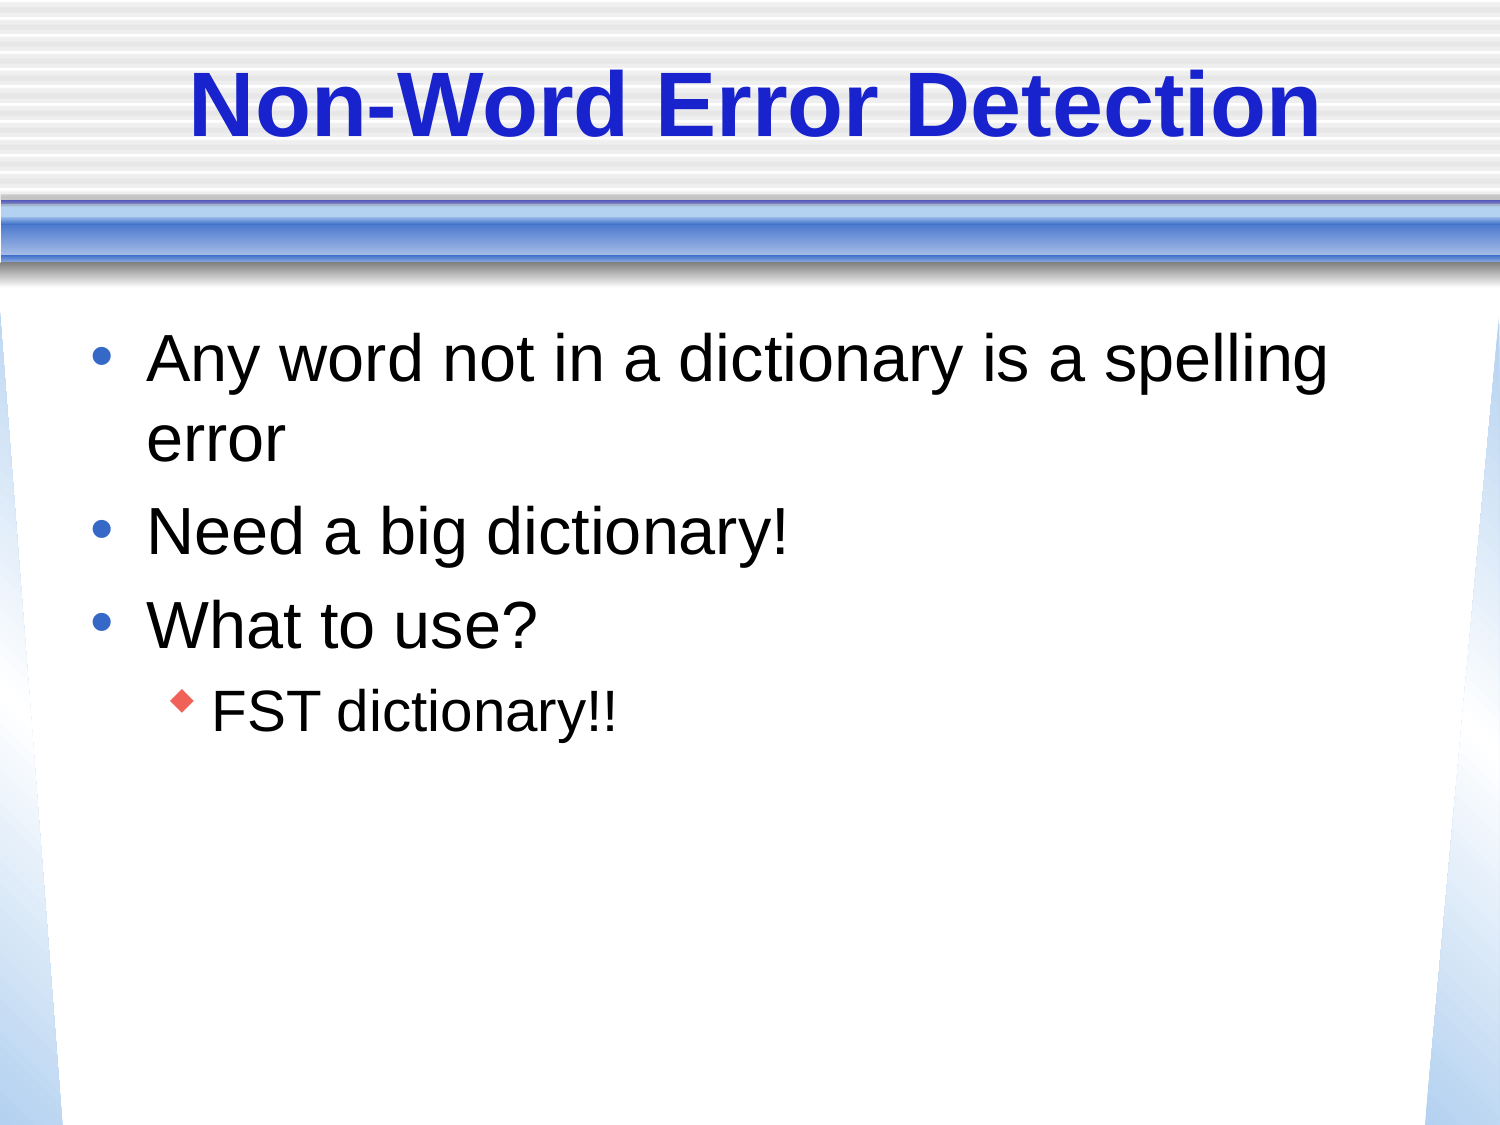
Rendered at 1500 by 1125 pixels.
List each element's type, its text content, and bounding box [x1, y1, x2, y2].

title Non-Word Error Detection [24, 12, 1488, 188]
list Any word not in a dictionary is a spelling error Need a big dictionary! What to use? FST dictionary!! [75, 307, 1425, 1050]
picture [0, 0, 1500, 194]
